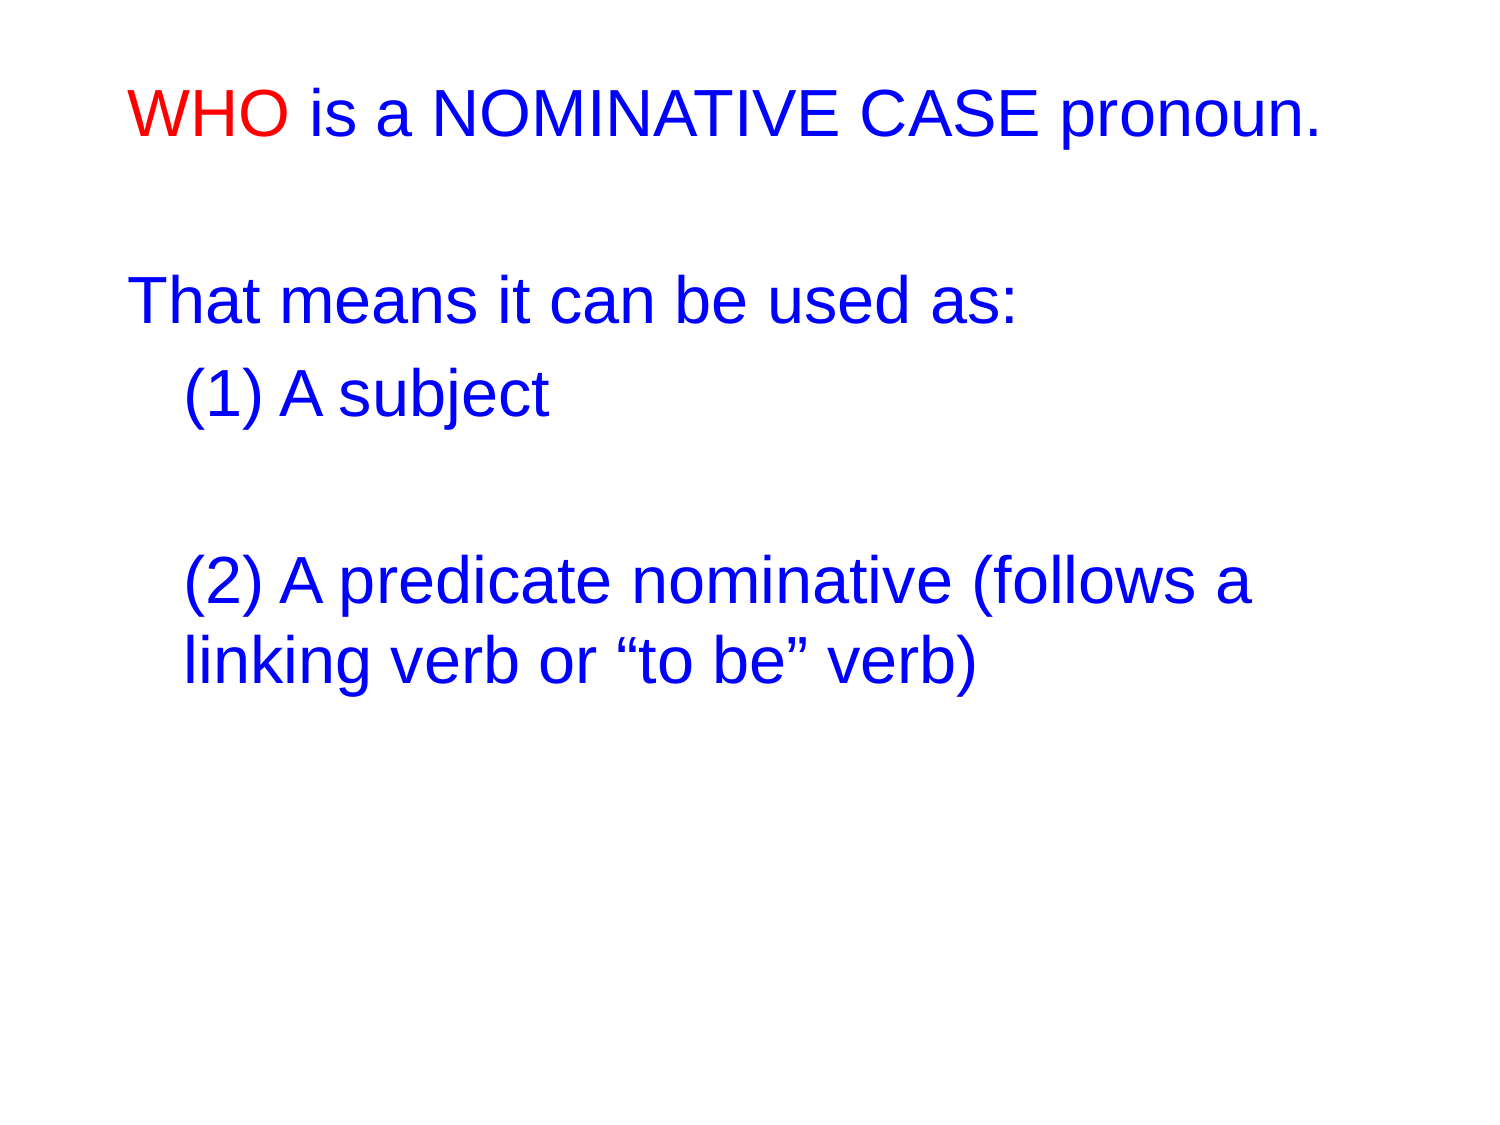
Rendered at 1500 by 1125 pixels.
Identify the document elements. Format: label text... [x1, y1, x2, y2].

list WHO is a NOMINATIVE CASE pronoun. That means it can be used as: (1) A subject (2) A predicate nominative (follows a linking verb or “to be” verb) [112, 62, 1388, 1001]
